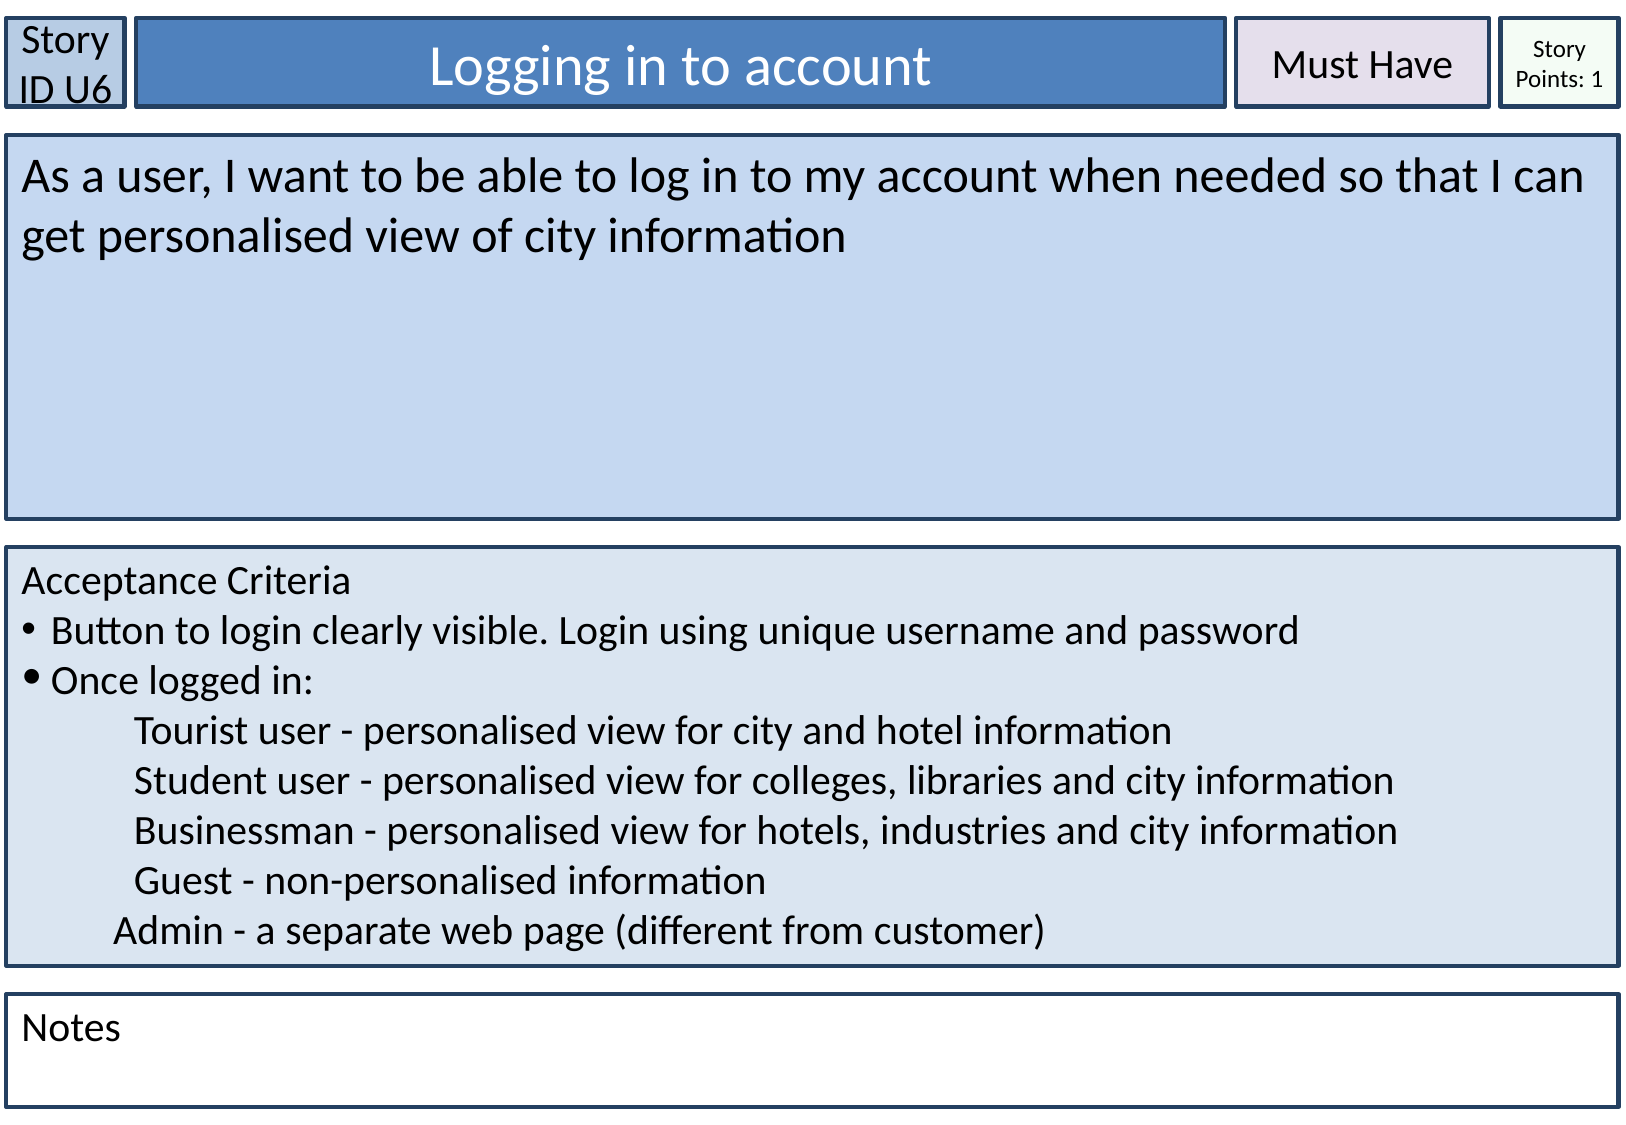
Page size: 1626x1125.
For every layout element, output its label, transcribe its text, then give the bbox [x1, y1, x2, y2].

text_box As a user, I want to be able to log in to my account when needed so that I can get personalised view of city information [6, 134, 1619, 519]
text_box Must Have [1236, 17, 1489, 107]
text_box Story Points: 1 [1500, 17, 1619, 107]
text_box Acceptance Criteria Button to login clearly visible. Login using unique username and password Once logged in: Tourist user - personalised view for city and hotel information Student user - personalised view for colleges, libraries and city information Businessman - personalised view for hotels, industries and city information Guest - non-personalised information Admin - a separate web page (different from customer) [6, 547, 1619, 966]
text_box Logging in to account [136, 17, 1225, 107]
text_box Story ID U6 [6, 17, 125, 107]
text_box Notes [6, 994, 1619, 1107]
